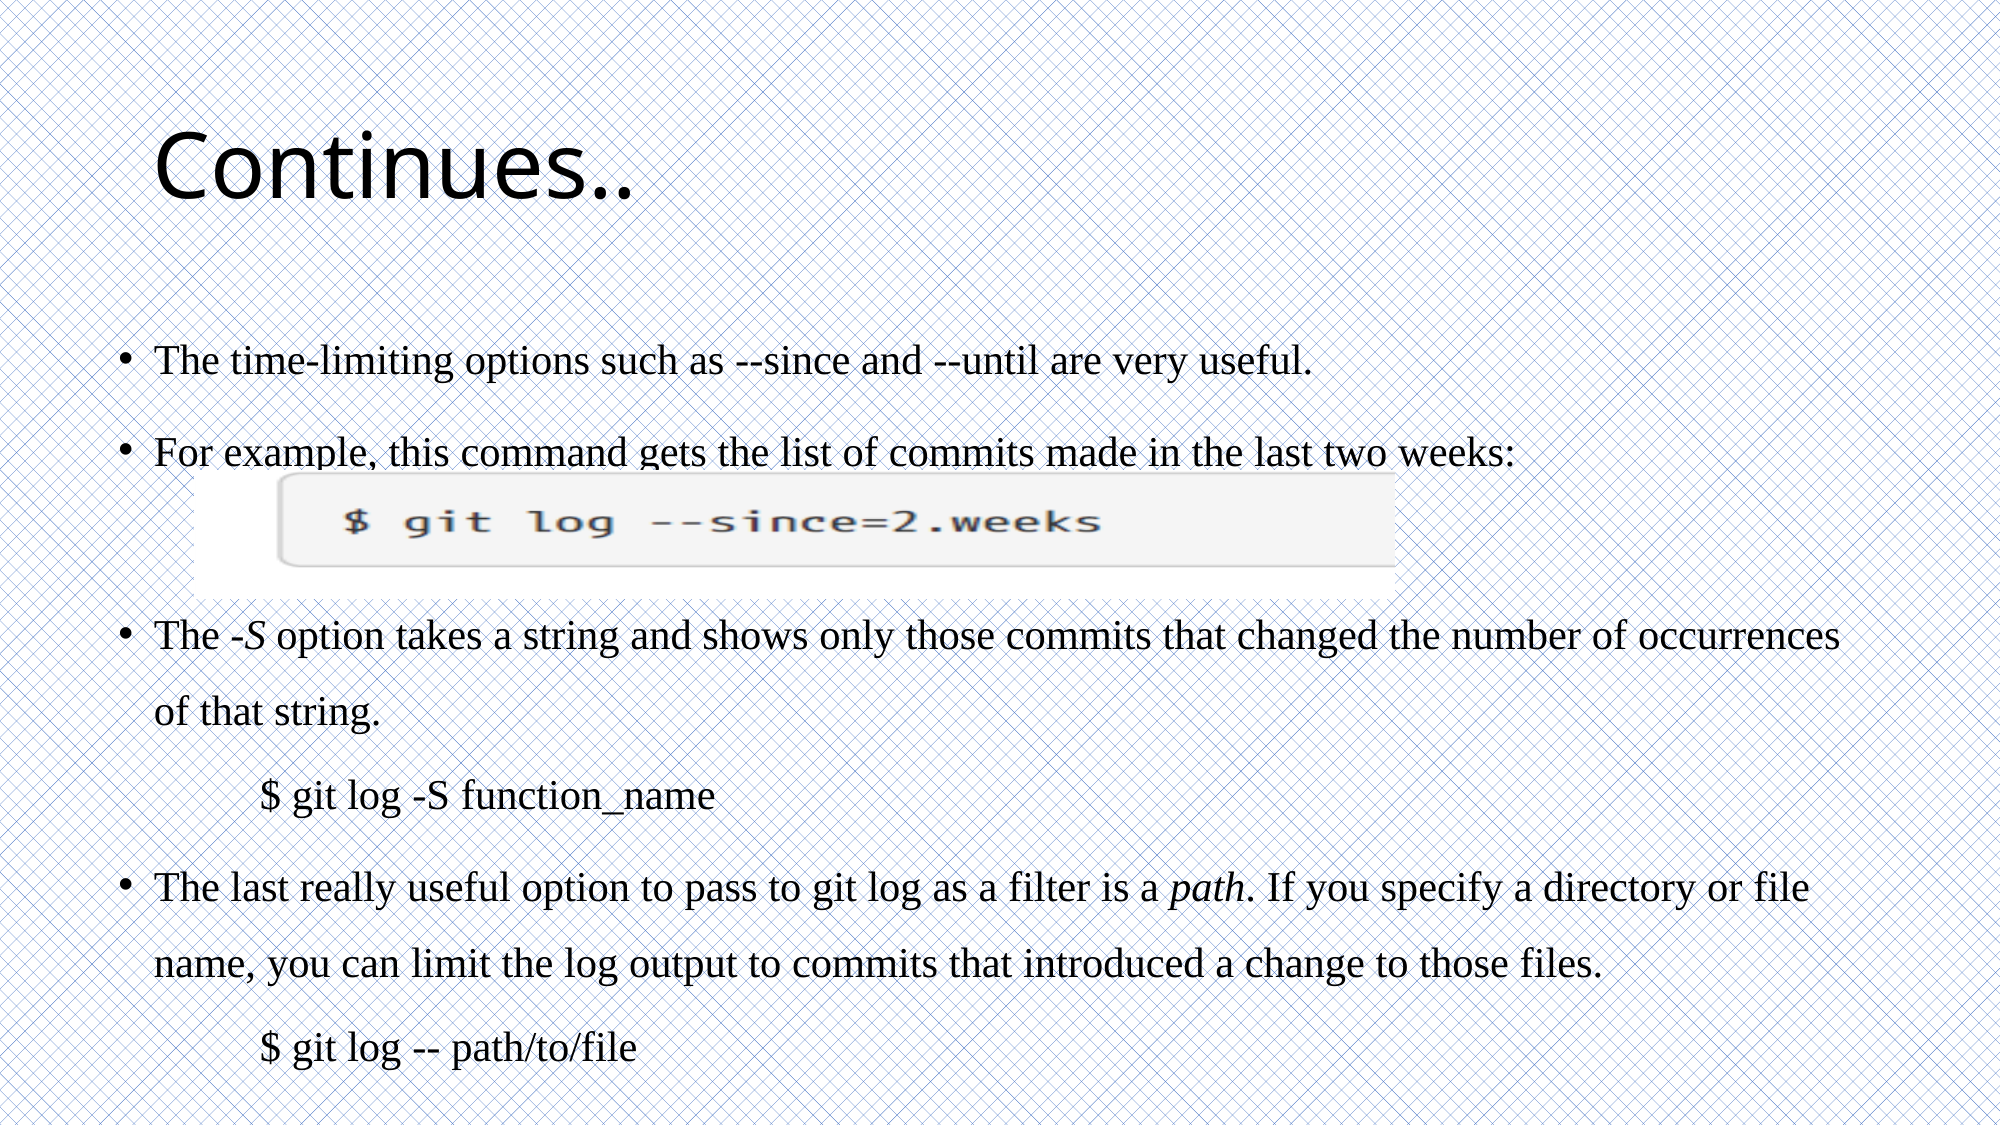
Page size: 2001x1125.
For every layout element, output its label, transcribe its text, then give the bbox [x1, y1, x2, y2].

picture [194, 470, 1395, 599]
title Continues.. [137, 59, 1863, 278]
list The time-limiting options such as --since and --until are very useful. For example, this command gets the list of commits made in the last two weeks: The -S option takes a string and shows only those commits that changed the number of occurrences of that string. $ git log -S function_name The last really useful option to pass to git log as a filter is a path. If you specify a directory or file name, you can limit the log output to commits that introduced a change to those files. $ git log -- path/to/file [103, 299, 1894, 1084]
